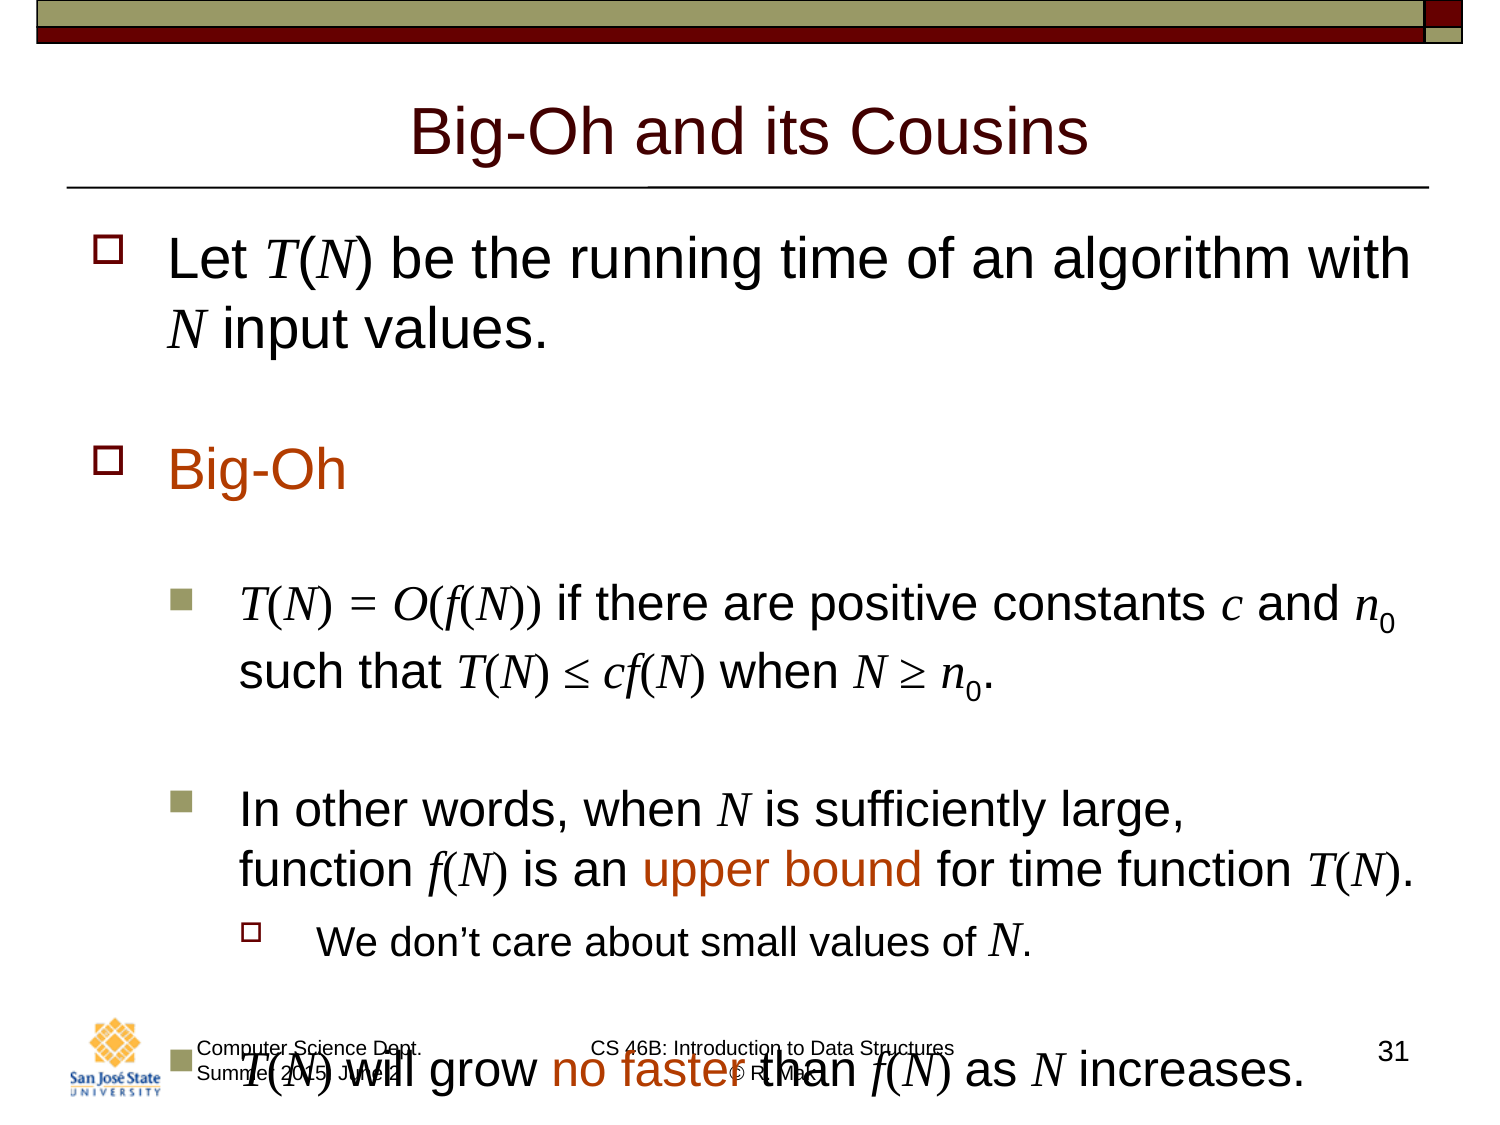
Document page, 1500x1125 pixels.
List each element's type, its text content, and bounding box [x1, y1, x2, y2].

slide_number 31 [1112, 1025, 1425, 1100]
title Big-Oh and its Cousins [75, 67, 1425, 175]
picture [60, 1012, 166, 1112]
list Let T(N) be the running time of an algorithm with N input values. Big-Oh T(N) = O(f(N)) if there are positive constants c and n0 such that T(N) ≤ cf(N) when N ≥ n0. In other words, when N is sufficiently large, function f(N) is an upper bound for time function T(N). We don’t care about small values of N. T(N) will grow no faster than f(N) as N increases. [75, 212, 1440, 1006]
